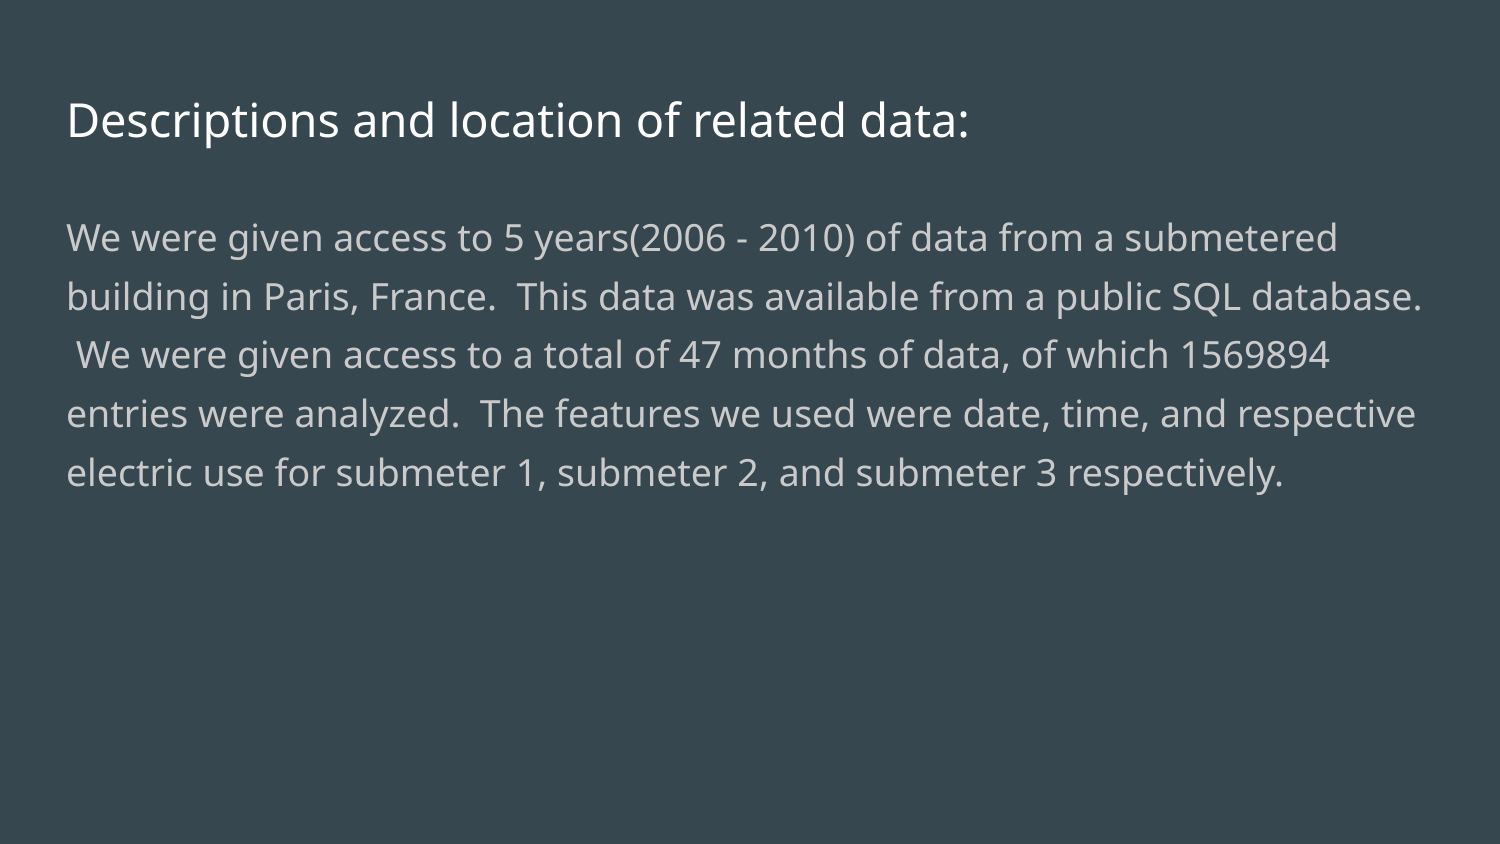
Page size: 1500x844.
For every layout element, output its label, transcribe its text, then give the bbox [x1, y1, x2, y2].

title Descriptions and location of related data: [51, 72, 1449, 167]
list We were given access to 5 years(2006 - 2010) of data from a submetered building in Paris, France. This data was available from a public SQL database. We were given access to a total of 47 months of data, of which 1569894 entries were analyzed. The features we used were date, time, and respective electric use for submeter 1, submeter 2, and submeter 3 respectively. [51, 189, 1449, 750]
